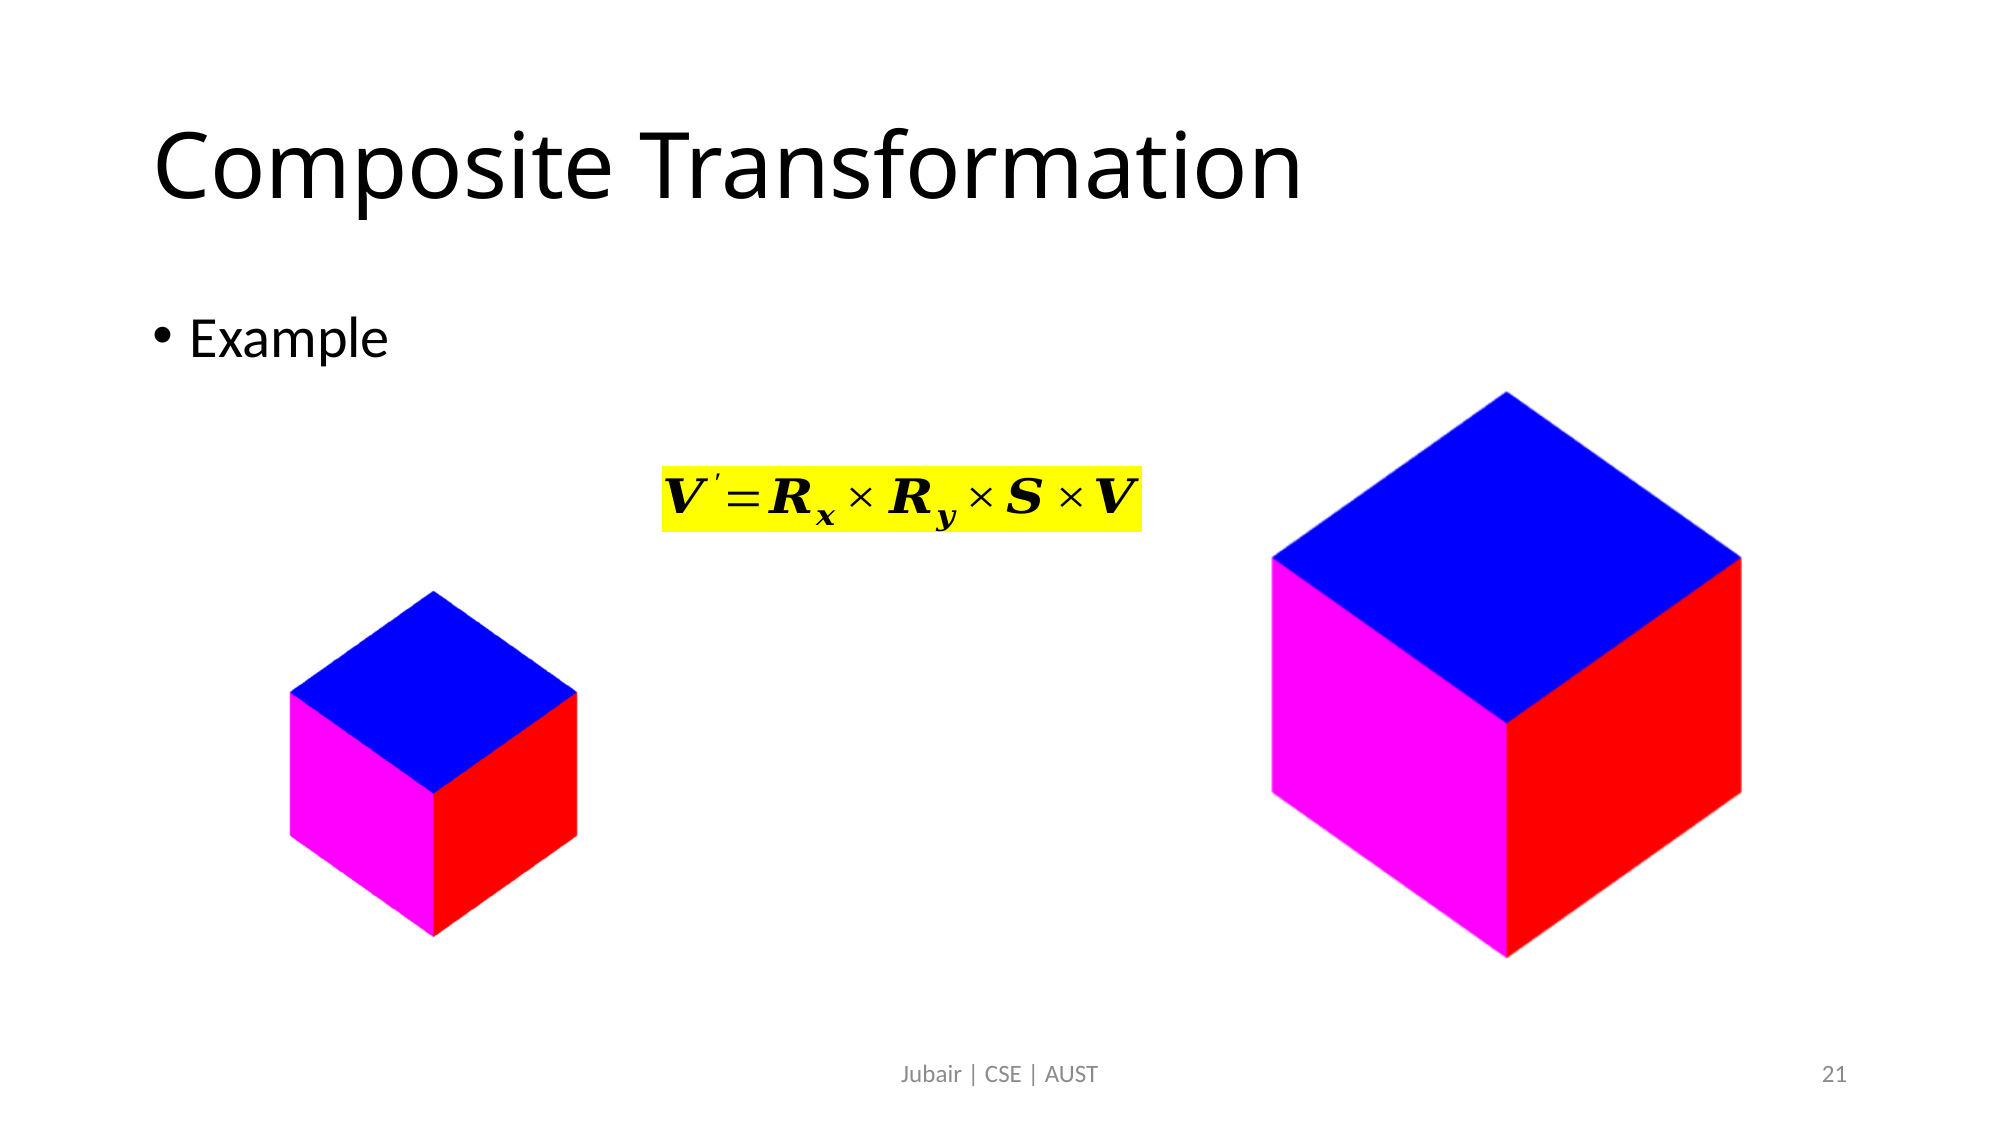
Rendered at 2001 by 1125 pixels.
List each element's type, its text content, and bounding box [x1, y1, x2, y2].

slide_number 21 [1412, 1042, 1863, 1103]
title Composite Transformation [137, 59, 1863, 278]
picture [1232, 381, 1758, 975]
footer Jubair | CSE | AUST [662, 1042, 1338, 1103]
list Example [137, 299, 1863, 1014]
picture [265, 584, 587, 947]
